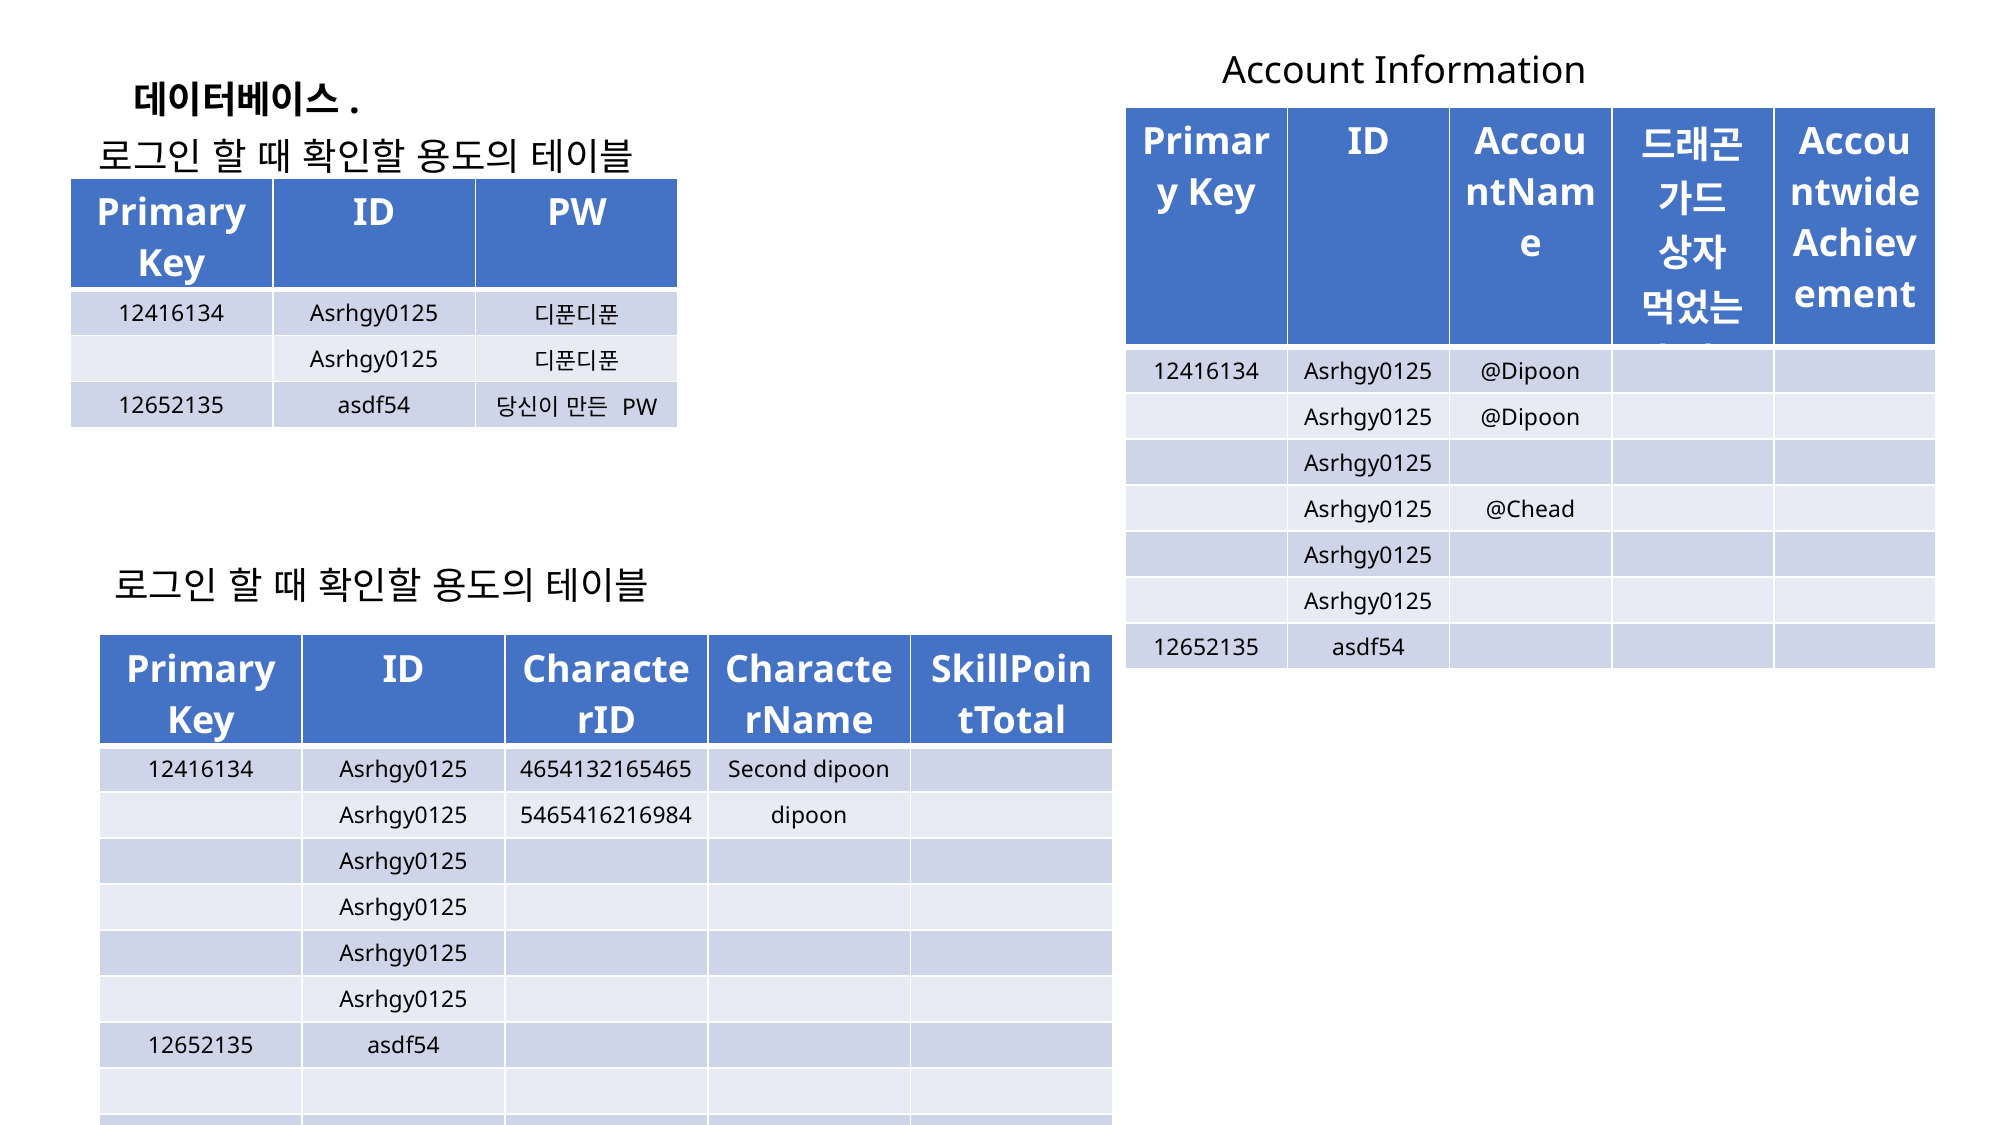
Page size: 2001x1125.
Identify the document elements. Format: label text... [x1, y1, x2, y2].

text_box 데이터베이스. [118, 68, 1013, 129]
table_cell Asrhgy0125 [1288, 532, 1449, 576]
table_cell [1613, 394, 1773, 438]
table_header Primary Key [100, 635, 301, 743]
table_cell dipoon [709, 793, 910, 837]
table_cell @Dipoon [1450, 350, 1611, 392]
table_cell [911, 1023, 1112, 1067]
table_cell [1613, 532, 1773, 576]
table_cell [506, 839, 707, 883]
table_cell 12652135 [1126, 624, 1287, 668]
table_header CharacterName [709, 635, 910, 743]
table_cell [1613, 578, 1773, 622]
table_cell Asrhgy0125 [1288, 440, 1449, 484]
table_cell [100, 793, 301, 837]
table_cell [506, 1069, 707, 1113]
table_cell [1613, 350, 1773, 392]
table_cell Asrhgy0125 [303, 839, 504, 883]
table_cell [100, 1115, 301, 1125]
table_cell Asrhgy0125 [1288, 578, 1449, 622]
table_cell 12416134 [100, 749, 301, 791]
table_header ID [303, 635, 504, 743]
table_cell @Chead [1450, 486, 1611, 530]
table_cell [1126, 440, 1287, 484]
table_cell [1775, 440, 1935, 484]
table_cell [100, 839, 301, 883]
table_cell [100, 885, 301, 929]
table_cell [1613, 440, 1773, 484]
table_cell [1450, 578, 1611, 622]
table_cell [911, 1069, 1112, 1113]
table_cell [100, 931, 301, 975]
table_cell [506, 931, 707, 975]
table_header CharacterID [506, 635, 707, 743]
table_cell Asrhgy0125 [303, 977, 504, 1021]
table_cell [1775, 624, 1935, 668]
table_cell [303, 1069, 504, 1113]
table_cell [911, 977, 1112, 1021]
table_cell [709, 1115, 910, 1125]
table_cell [506, 1023, 707, 1067]
table_cell [911, 749, 1112, 791]
text_box 로그인 할 때 확인할 용도의 테이블 [99, 554, 995, 615]
table_cell Asrhgy0125 [303, 749, 504, 791]
table_cell [709, 1069, 910, 1113]
table_cell [911, 885, 1112, 929]
table_header ID [1288, 108, 1449, 344]
table_cell [1450, 624, 1611, 668]
table_cell [100, 1069, 301, 1113]
table_header ID [274, 186, 475, 287]
table_cell [1775, 532, 1935, 576]
table_cell 12652135 [100, 1023, 301, 1067]
table_cell Asrhgy0125 [303, 793, 504, 837]
table_cell [506, 885, 707, 929]
table_cell [709, 885, 910, 929]
table_cell [709, 931, 910, 975]
table_cell [911, 839, 1112, 883]
table_header 드래곤가드 상자 먹었는지 여부 [1613, 108, 1773, 344]
table_cell 당신이 만든 PW [476, 382, 677, 427]
table_cell [911, 793, 1112, 837]
table_cell [506, 977, 707, 1021]
table_cell Asrhgy0125 [303, 931, 504, 975]
table_cell 12416134 [71, 292, 272, 335]
table_cell 12652135 [71, 382, 272, 427]
table_cell [1126, 532, 1287, 576]
text_box Account Information [1207, 38, 2000, 99]
table_cell asdf54 [303, 1023, 504, 1067]
table_cell [1775, 350, 1935, 392]
table_cell Asrhgy0125 [1288, 350, 1449, 392]
table_cell [303, 1115, 504, 1125]
table_cell [71, 336, 272, 381]
table_cell 디푼디푼 [476, 292, 677, 335]
table_cell [1450, 440, 1611, 484]
table_cell [1775, 486, 1935, 530]
text_box 로그인 할 때 확인할 용도의 테이블 [84, 125, 979, 186]
table_cell [709, 839, 910, 883]
table_cell [1450, 532, 1611, 576]
table_cell [506, 1115, 707, 1125]
table_cell [100, 977, 301, 1021]
table_cell Asrhgy0125 [1288, 394, 1449, 438]
table_cell [1126, 486, 1287, 530]
table_cell [1775, 578, 1935, 622]
table_cell [1613, 486, 1773, 530]
table_cell Asrhgy0125 [1288, 486, 1449, 530]
table_cell Second dipoon [709, 749, 910, 791]
table_header SkillPointTotal [911, 635, 1112, 743]
table_cell Asrhgy0125 [303, 885, 504, 929]
table_cell Asrhgy0125 [274, 292, 475, 335]
table_cell [1126, 578, 1287, 622]
table_cell 디푼디푼 [476, 336, 677, 381]
table_cell 5465416216984 [506, 793, 707, 837]
table_cell 12416134 [1126, 350, 1287, 392]
table_cell [709, 977, 910, 1021]
table_cell [911, 931, 1112, 975]
table_cell [1613, 624, 1773, 668]
table_header Primary Key [71, 179, 272, 287]
table_header Primary Key [1126, 108, 1287, 344]
table_cell asdf54 [274, 382, 475, 427]
table_cell [1775, 394, 1935, 438]
table_cell Asrhgy0125 [274, 336, 475, 381]
table_cell 4654132165465 [506, 749, 707, 791]
table_cell [1126, 394, 1287, 438]
table_header PW [476, 186, 677, 287]
table_cell [911, 1115, 1112, 1125]
table_header Accountwide Achievement [1775, 108, 1935, 344]
table_cell @Dipoon [1450, 394, 1611, 438]
table_cell asdf54 [1288, 624, 1449, 668]
table_header AccountName [1450, 108, 1611, 344]
table_cell [709, 1023, 910, 1067]
